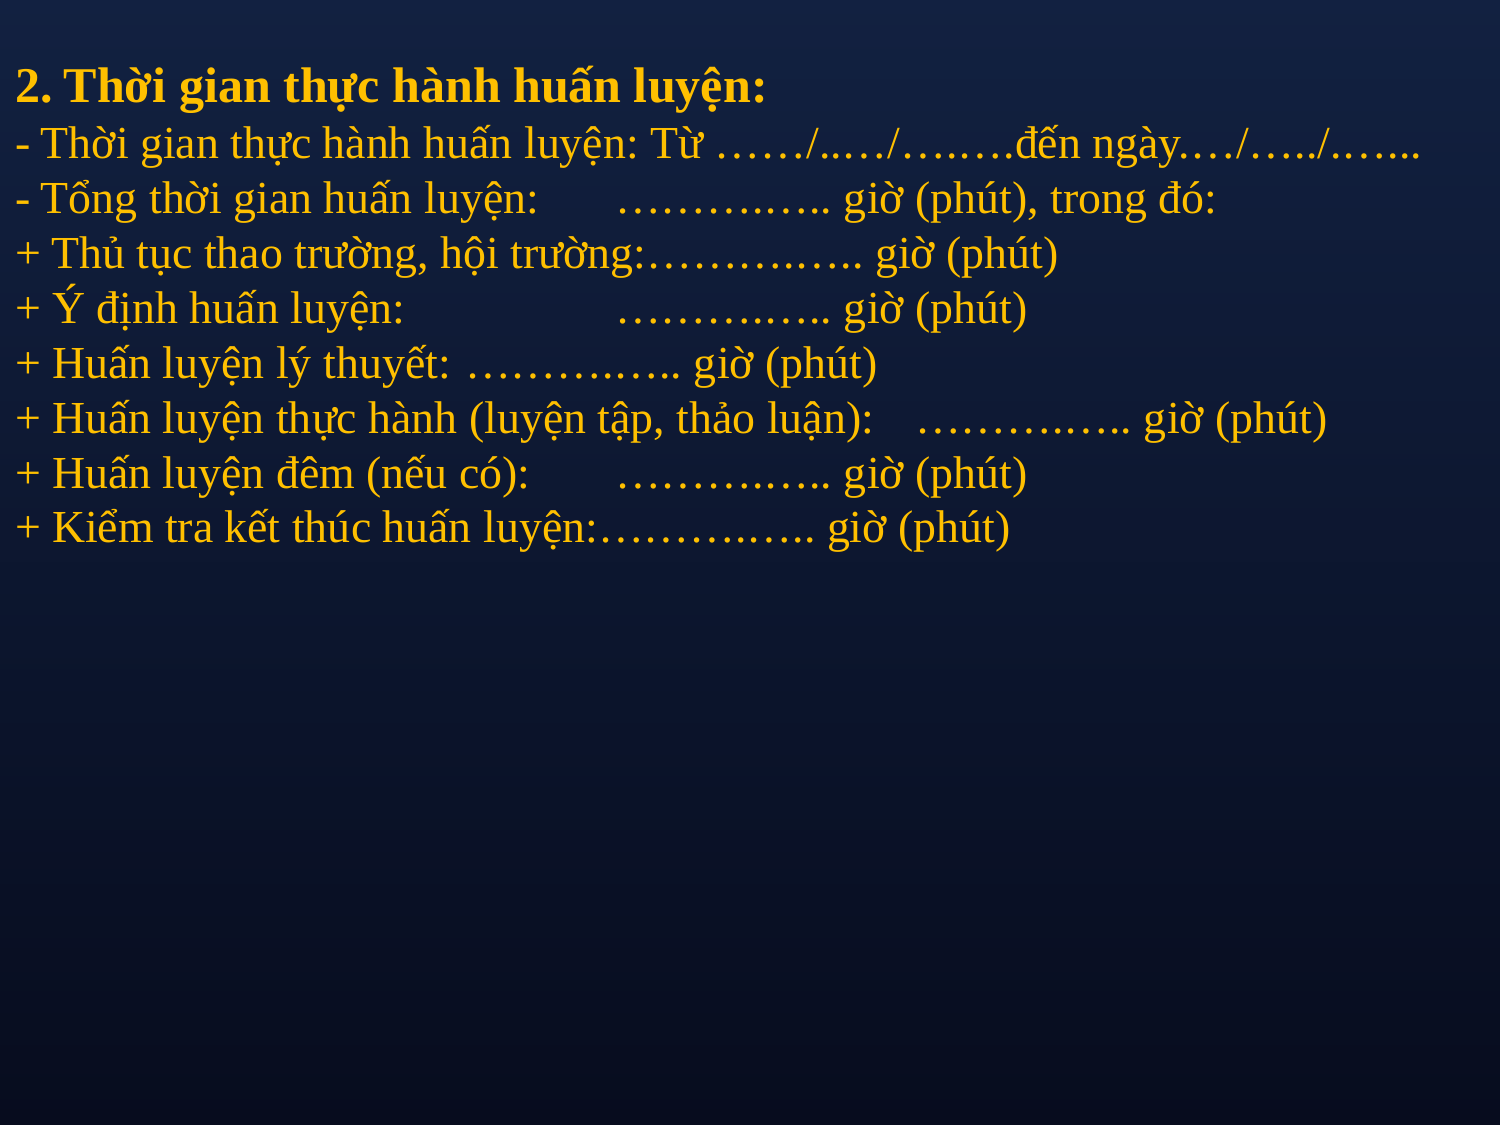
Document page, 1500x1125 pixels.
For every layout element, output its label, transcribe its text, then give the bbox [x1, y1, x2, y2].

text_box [402, 35, 1445, 225]
text_box 2. Thời gian thực hành huấn luyện: - Thời gian thực hành huấn luyện: Từ ……/..…/….….đến ngày.…/…../.…... - Tổng thời gian huấn luyện: ……….….. giờ (phút), trong đó: + Thủ tục thao trường, hội trường:……….….. giờ (phút) + Ý định huấn luyện: ……….….. giờ (phút) + Huấn luyện lý thuyết: ……….….. giờ (phút) + Huấn luyện thực hành (luyện tập, thảo luận): ……….….. giờ (phút) + Huấn luyện đêm (nếu có): ……….….. giờ (phút) + Kiểm tra kết thúc huấn luyện:……….….. giờ (phút) [0, 0, 1500, 1125]
